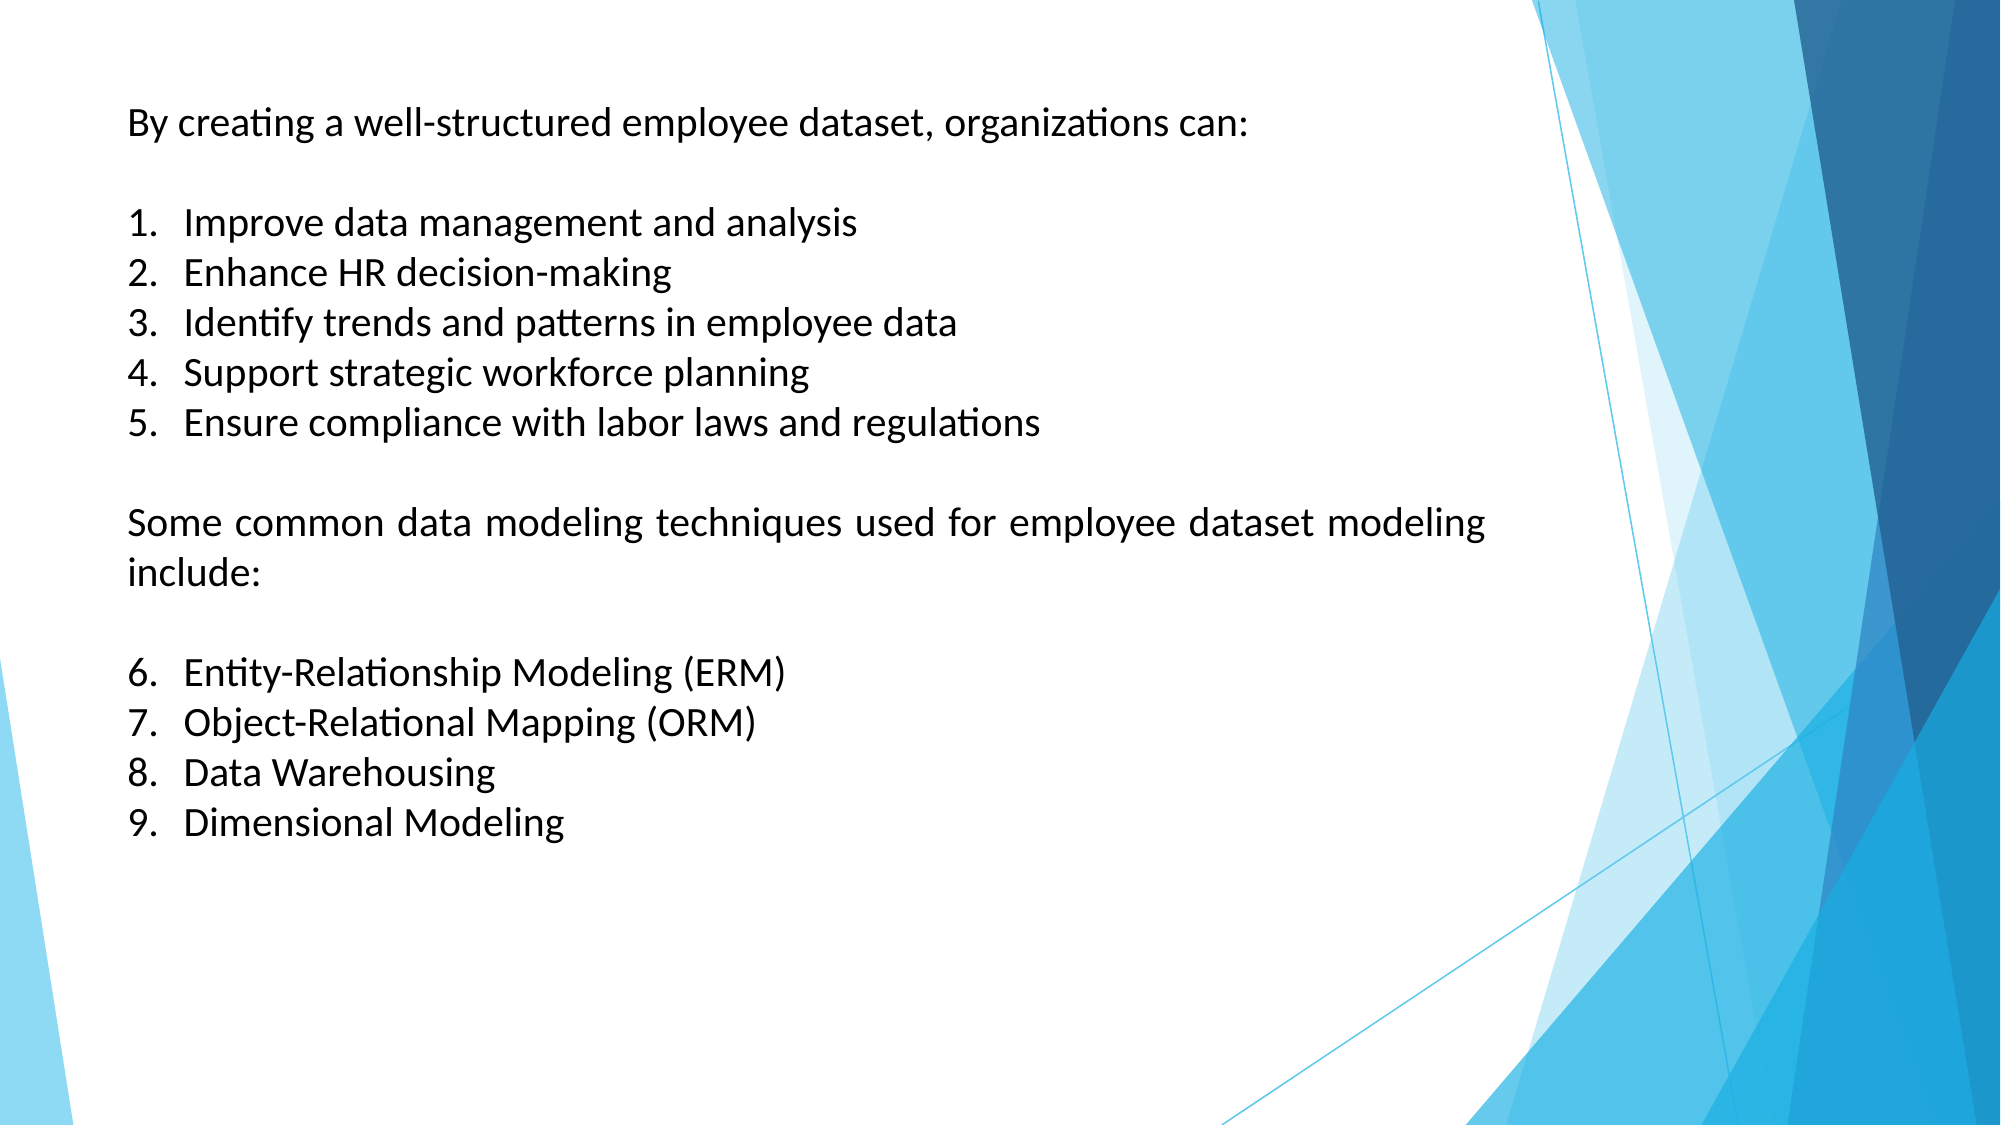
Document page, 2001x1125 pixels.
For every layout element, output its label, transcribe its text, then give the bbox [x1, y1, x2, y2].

text_box By creating a well-structured employee dataset, organizations can: Improve data management and analysis Enhance HR decision-making Identify trends and patterns in employee data Support strategic workforce planning Ensure compliance with labor laws and regulations Some common data modeling techniques used for employee dataset modeling include: Entity-Relationship Modeling (ERM) Object-Relational Mapping (ORM) Data Warehousing Dimensional Modeling [112, 87, 1502, 853]
